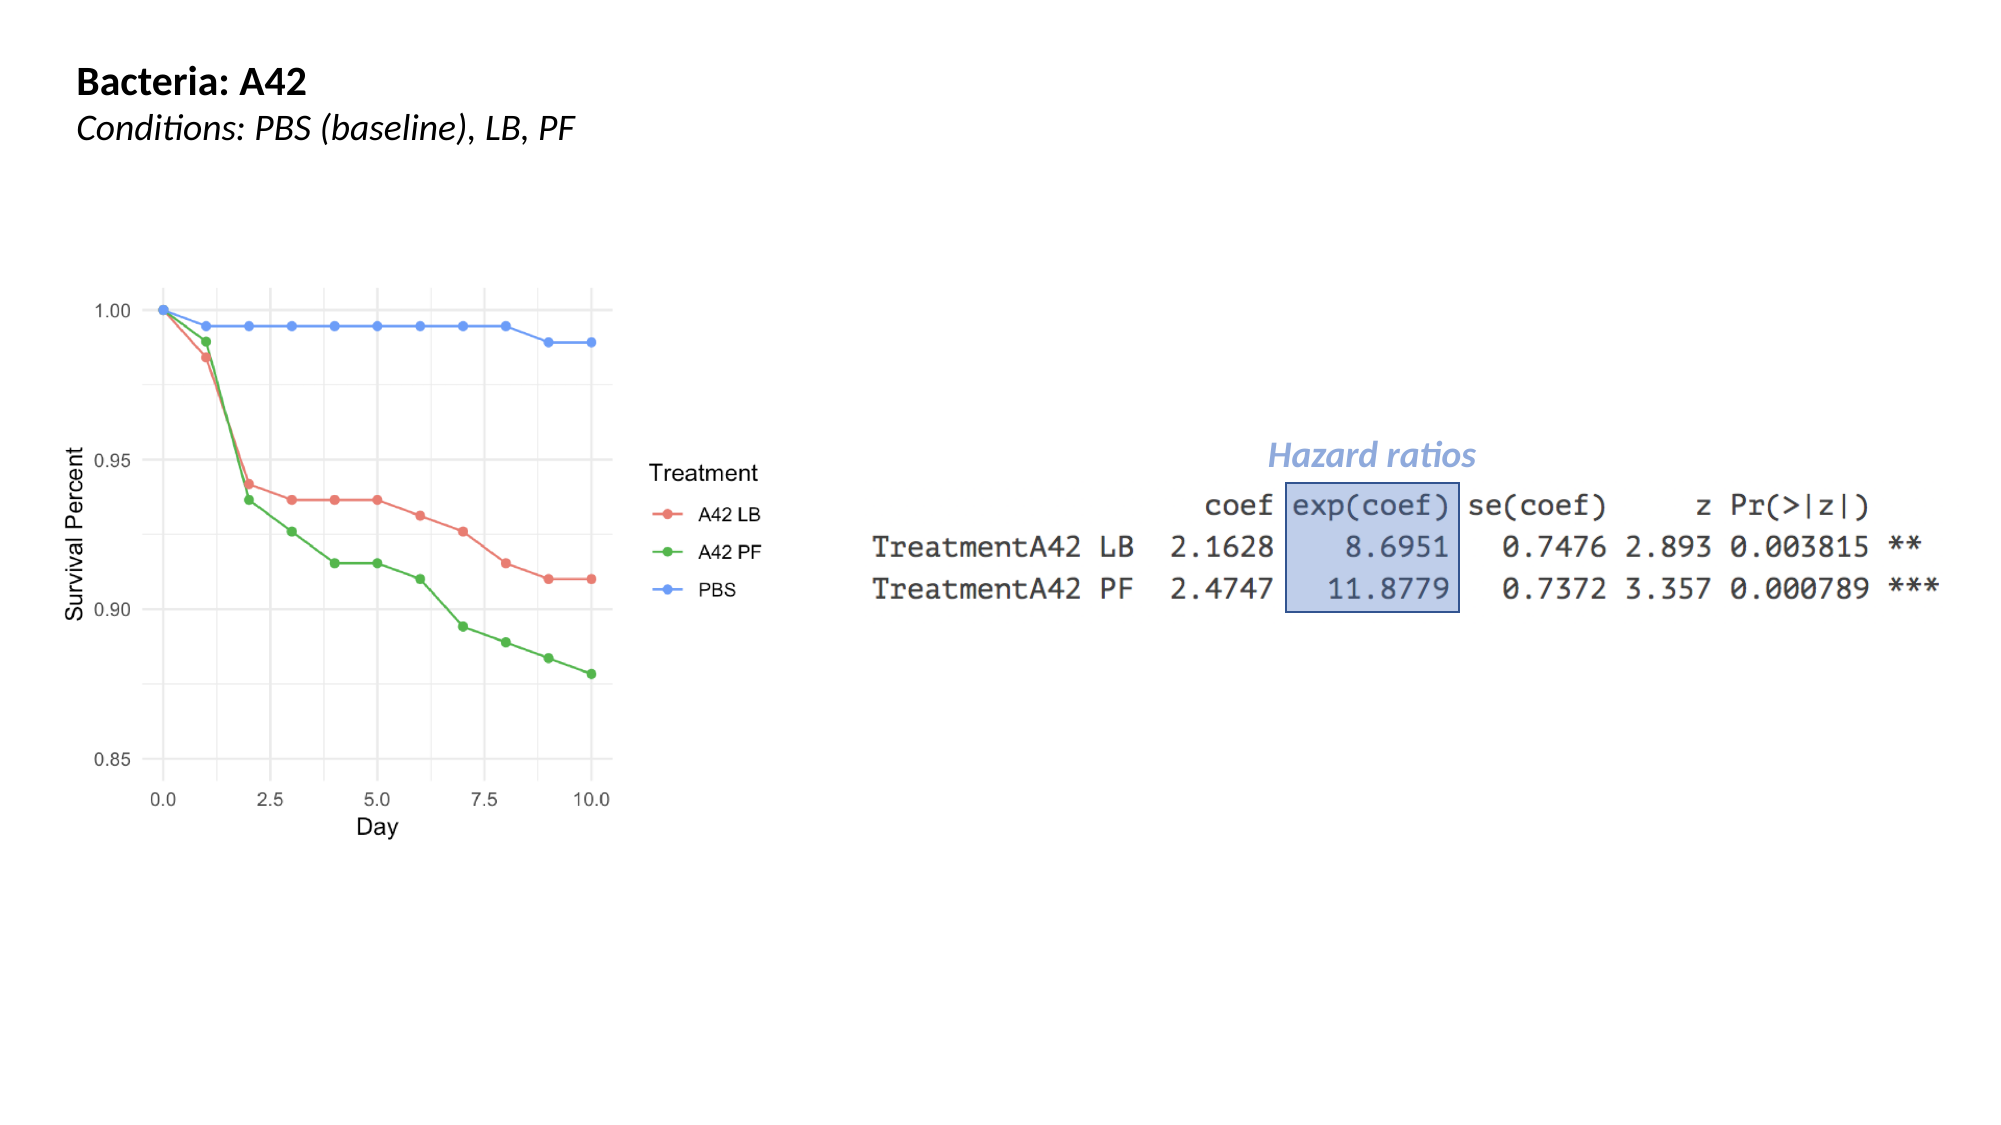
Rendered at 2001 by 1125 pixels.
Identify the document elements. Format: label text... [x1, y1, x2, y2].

text_box Bacteria: A42 Conditions: PBS (baseline), LB, PF [61, 46, 608, 156]
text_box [860, 422, 1965, 626]
picture [57, 278, 771, 846]
